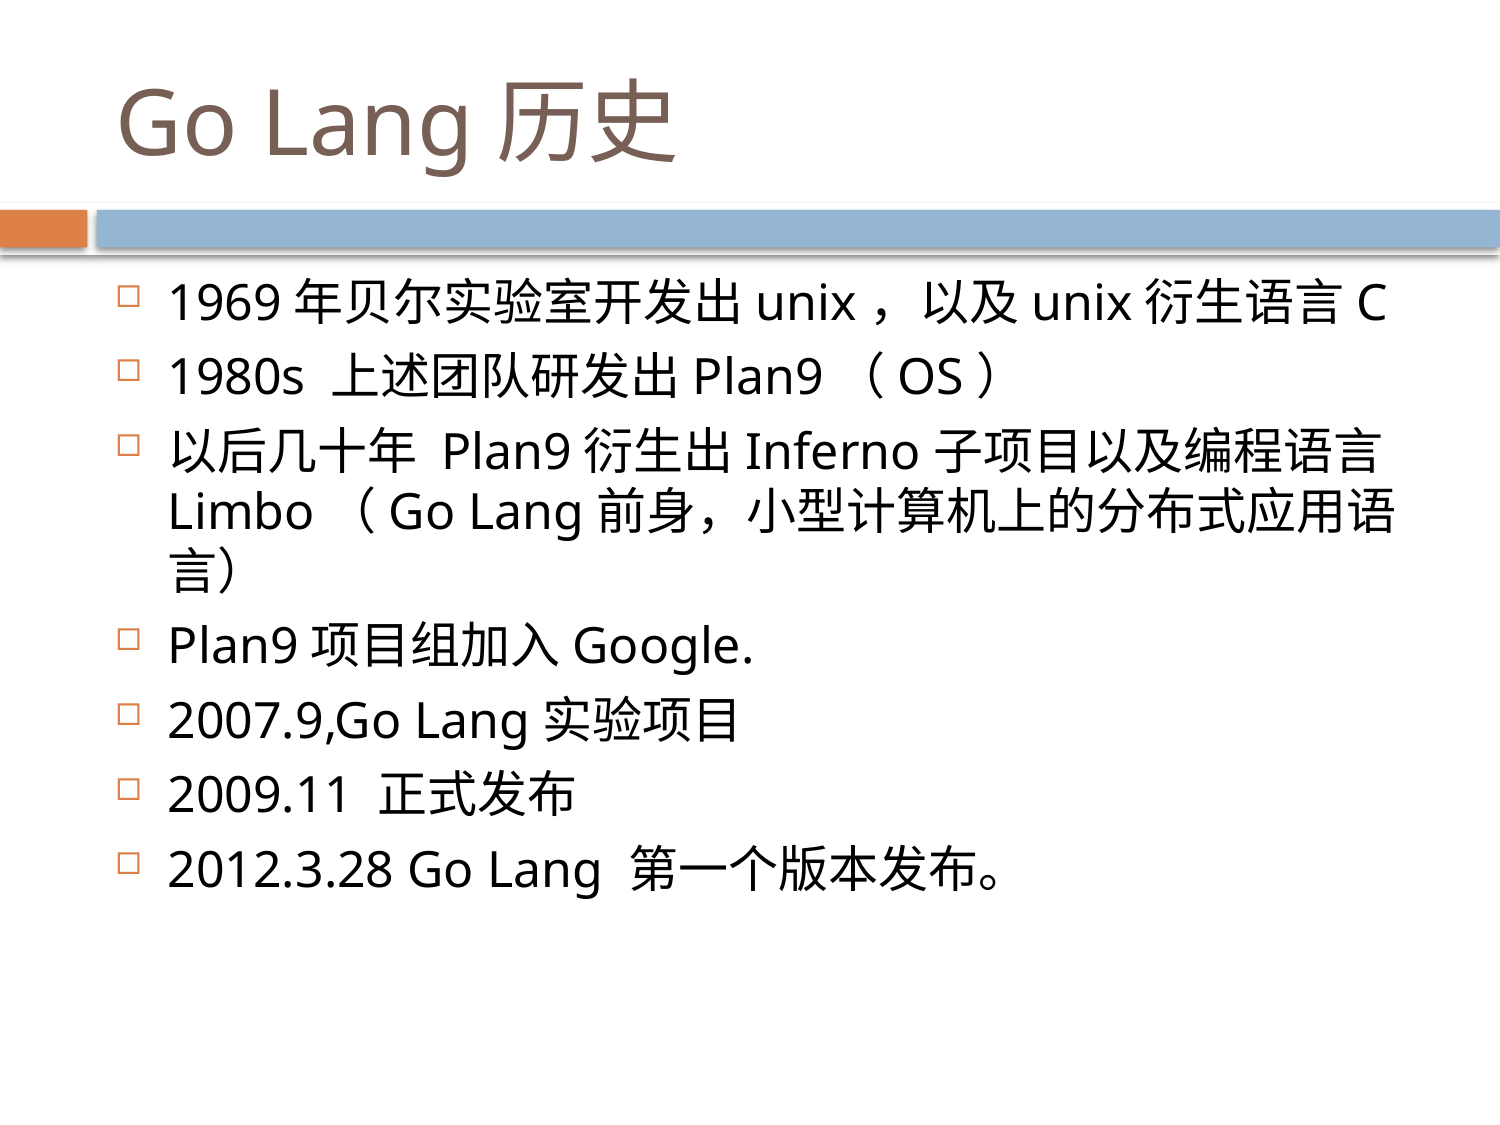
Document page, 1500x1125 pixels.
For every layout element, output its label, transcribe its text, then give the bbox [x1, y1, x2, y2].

list 1969年贝尔实验室开发出unix，以及unix衍生语言C 1980s 上述团队研发出Plan9（OS） 以后几十年 Plan9衍生出Inferno子项目以及编程语言Limbo（Go Lang前身，小型计算机上的分布式应用语言） Plan9项目组加入Google. 2007.9,Go Lang实验项目 2009.11 正式发布 2012.3.28 Go Lang 第一个版本发布。 [100, 262, 1438, 1000]
title Go Lang历史 [100, 37, 1438, 200]
